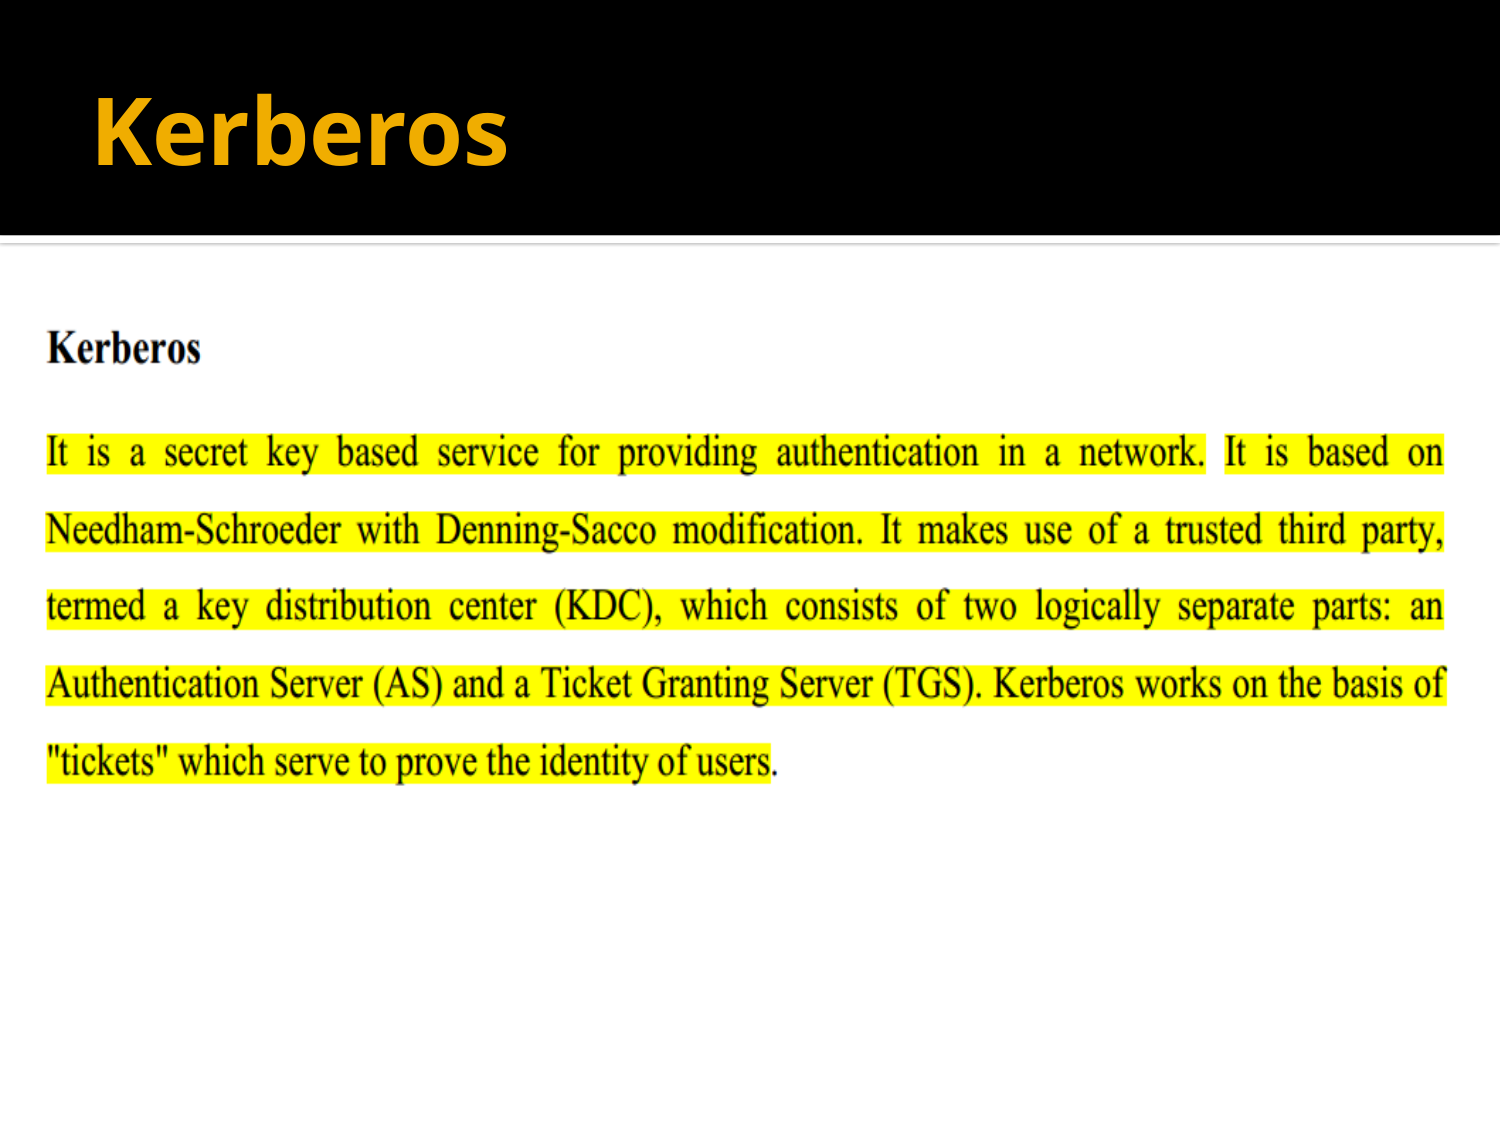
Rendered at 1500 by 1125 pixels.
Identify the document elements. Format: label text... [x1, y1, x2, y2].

title Kerberos [75, 25, 1425, 231]
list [37, 312, 1450, 793]
